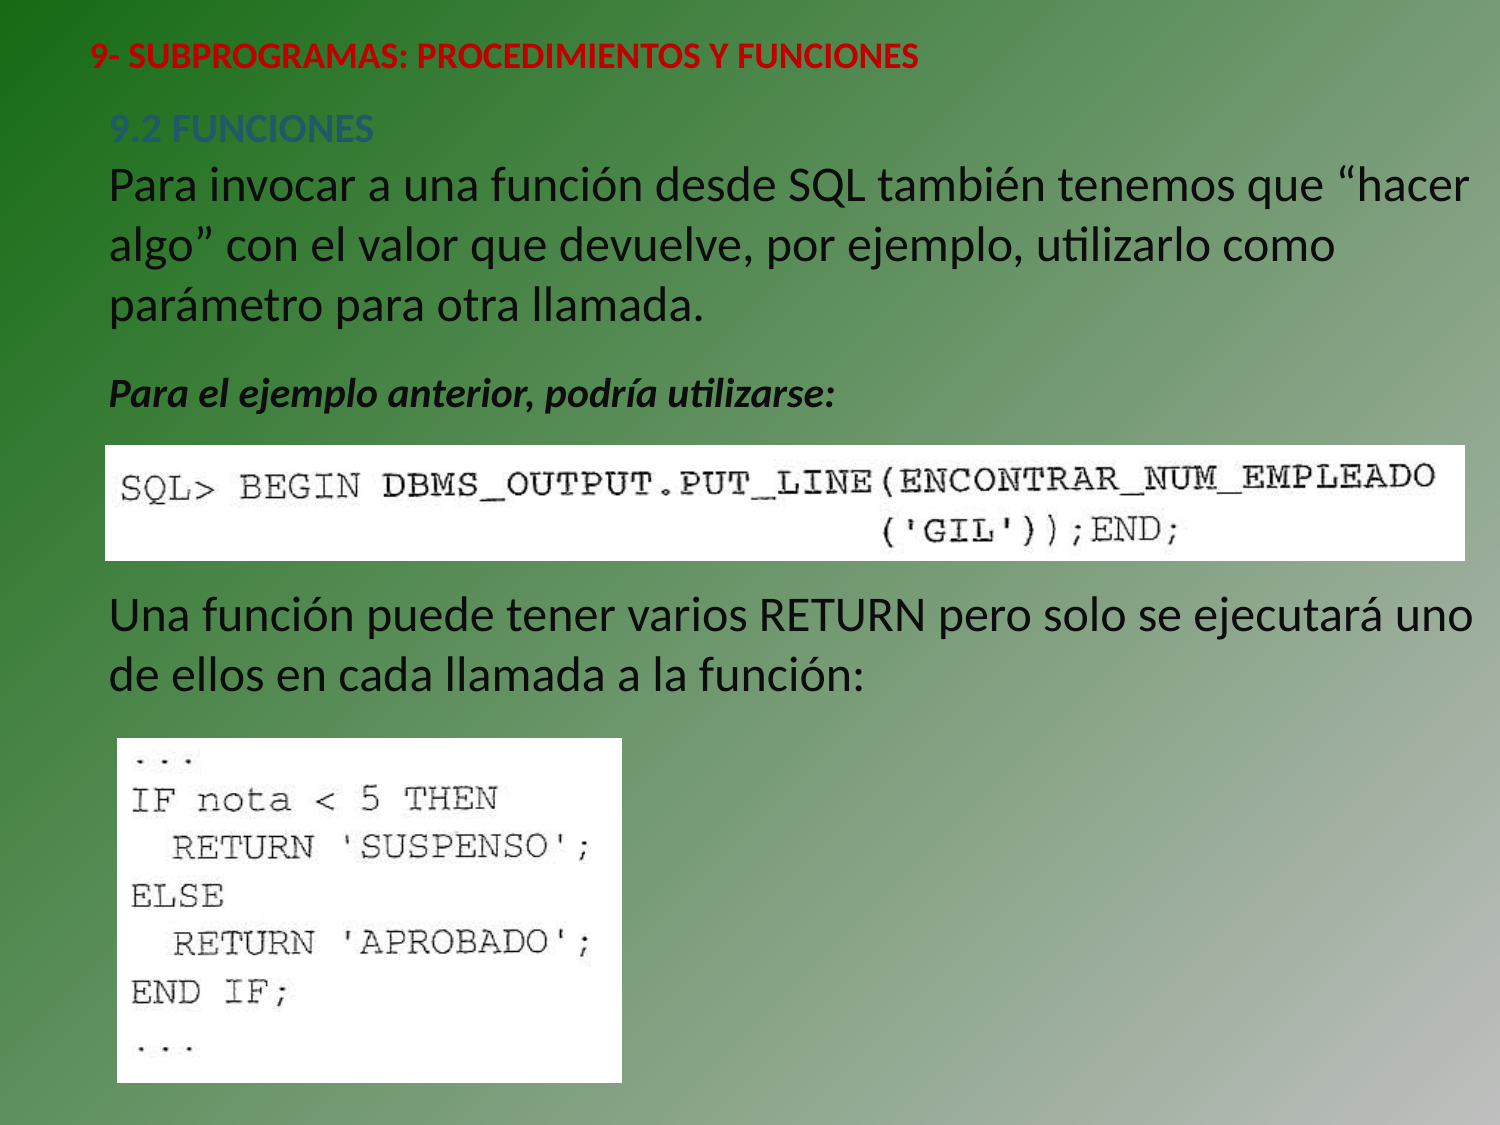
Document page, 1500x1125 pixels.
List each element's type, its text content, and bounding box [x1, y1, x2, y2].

picture [105, 445, 1466, 561]
picture [116, 737, 622, 1083]
text_box 9.2 FUNCIONES Para invocar a una función desde SQL también tenemos que “hacer algo” con el valor que devuelve, por ejemplo, utilizarlo como parámetro para otra llamada. Para el ejemplo anterior, podría utilizarse: Una función puede tener varios RETURN pero solo se ejecutará uno de ellos en cada llamada a la función: [93, 93, 1500, 709]
text_box 9- SUBPROGRAMAS: PROCEDIMIENTOS Y FUNCIONES [74, 23, 935, 84]
